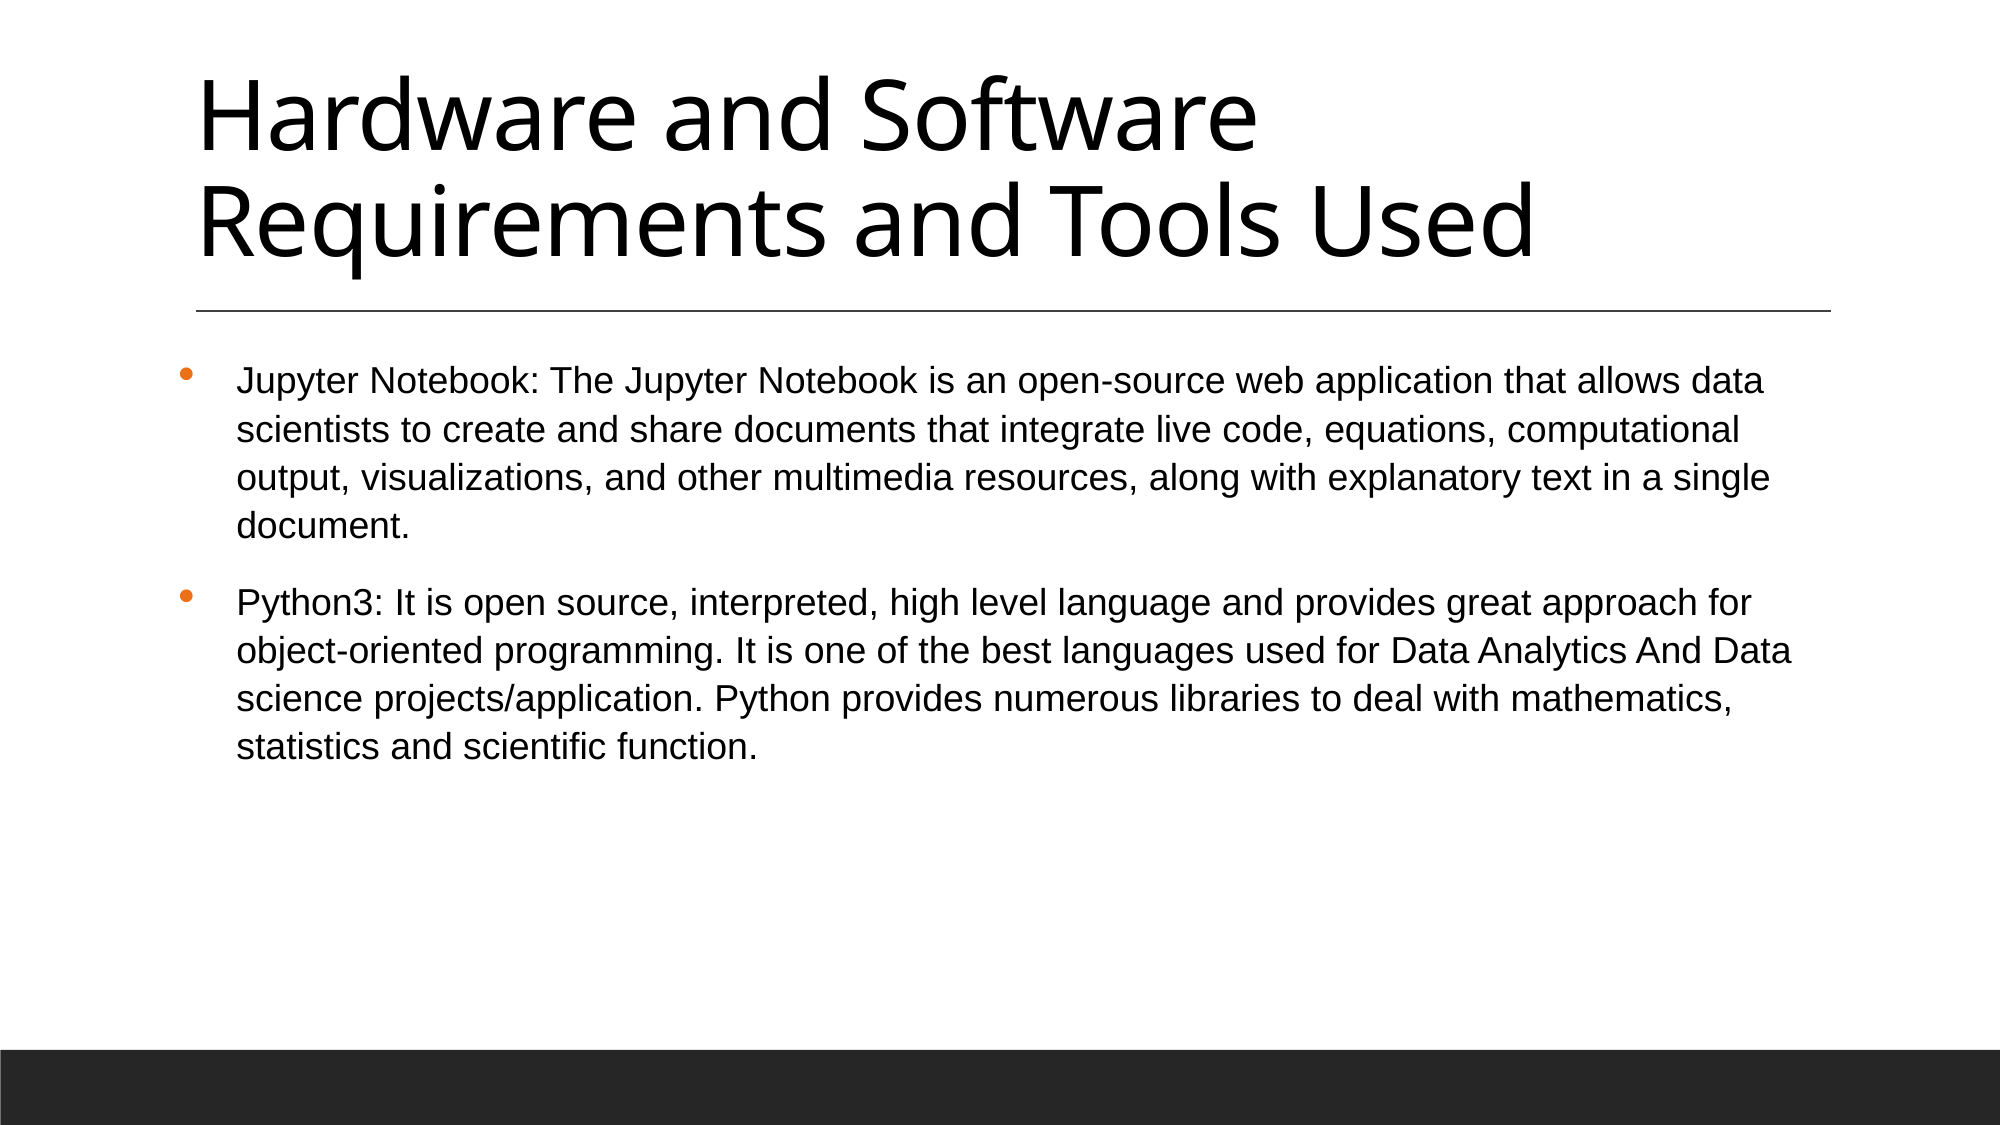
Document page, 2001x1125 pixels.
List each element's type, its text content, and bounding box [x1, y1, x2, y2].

list Jupyter Notebook: The Jupyter Notebook is an open-source web application that allows data scientists to create and share documents that integrate live code, equations, computational output, visualizations, and other multimedia resources, along with explanatory text in a single document. Python3: It is open source, interpreted, high level language and provides great approach for object-oriented programming. It is one of the best languages used for Data Analytics And Data science projects/application. Python provides numerous libraries to deal with mathematics, statistics and scientific function. [180, 345, 1830, 963]
title Hardware and Software Requirements and Tools Used [180, 47, 1830, 285]
